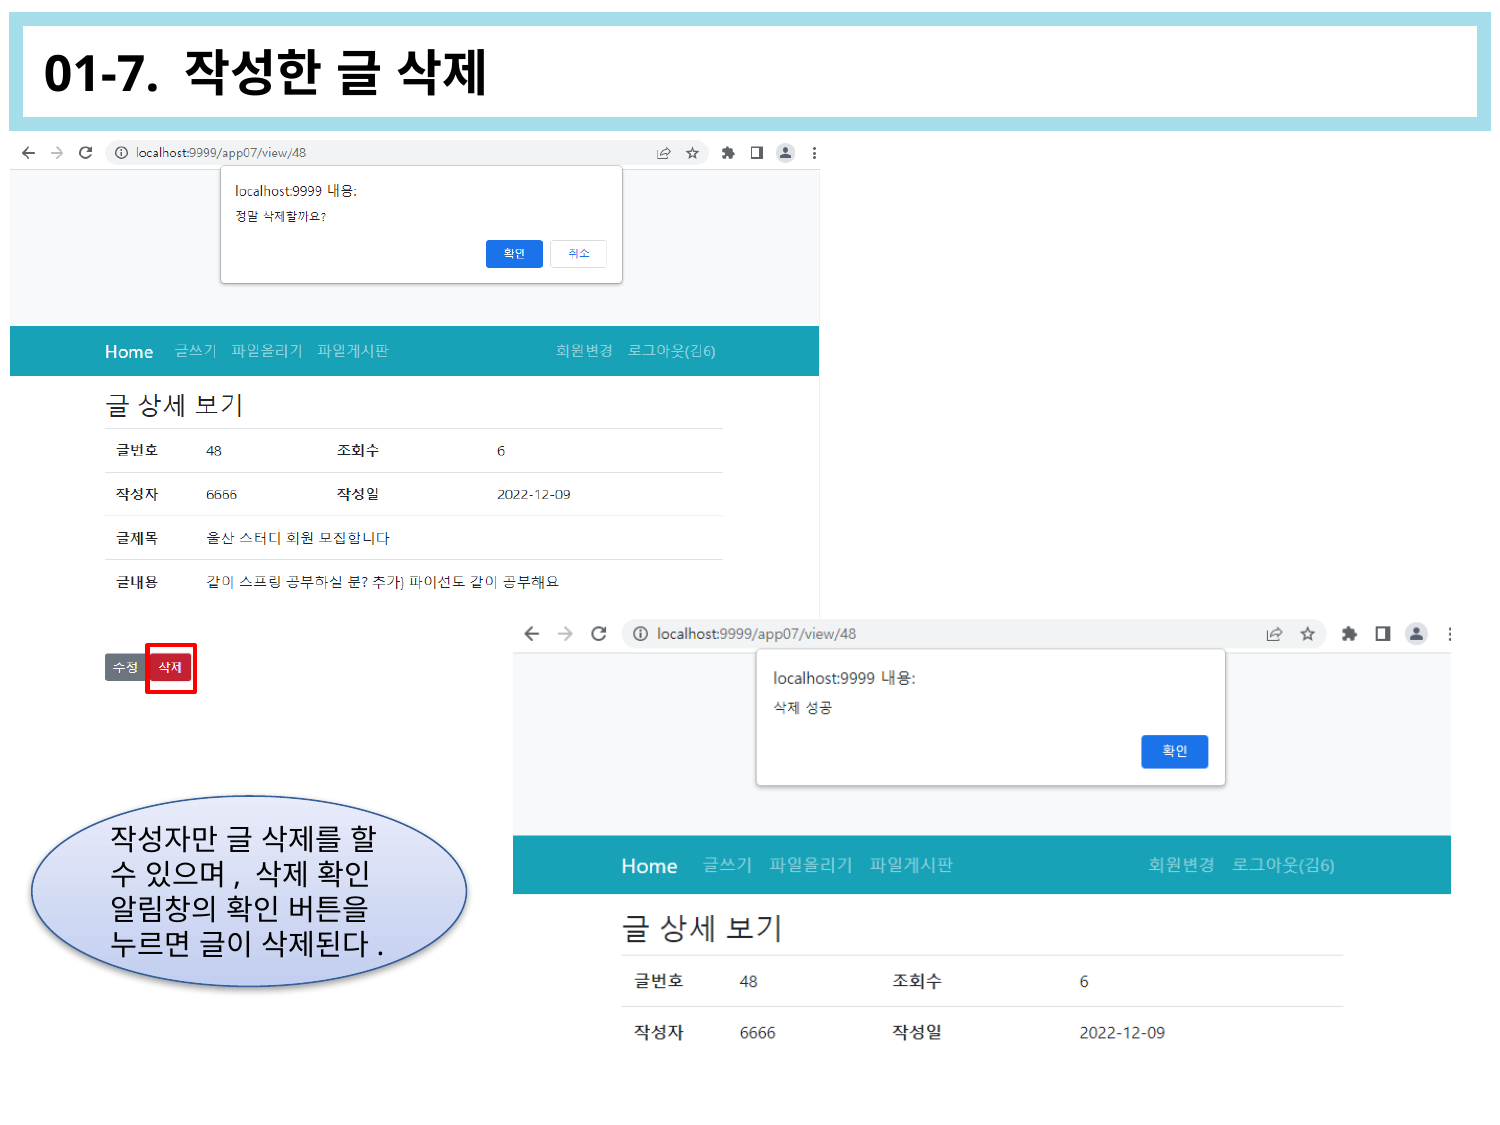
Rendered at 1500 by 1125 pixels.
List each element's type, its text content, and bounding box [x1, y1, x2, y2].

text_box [15, 18, 1485, 125]
picture [10, 138, 1452, 1069]
text_box 작성자만 글 삭제를 할 수 있으며, 삭제 확인 알림창의 확인 버튼을 누르면 글이 삭제된다. [31, 795, 468, 988]
